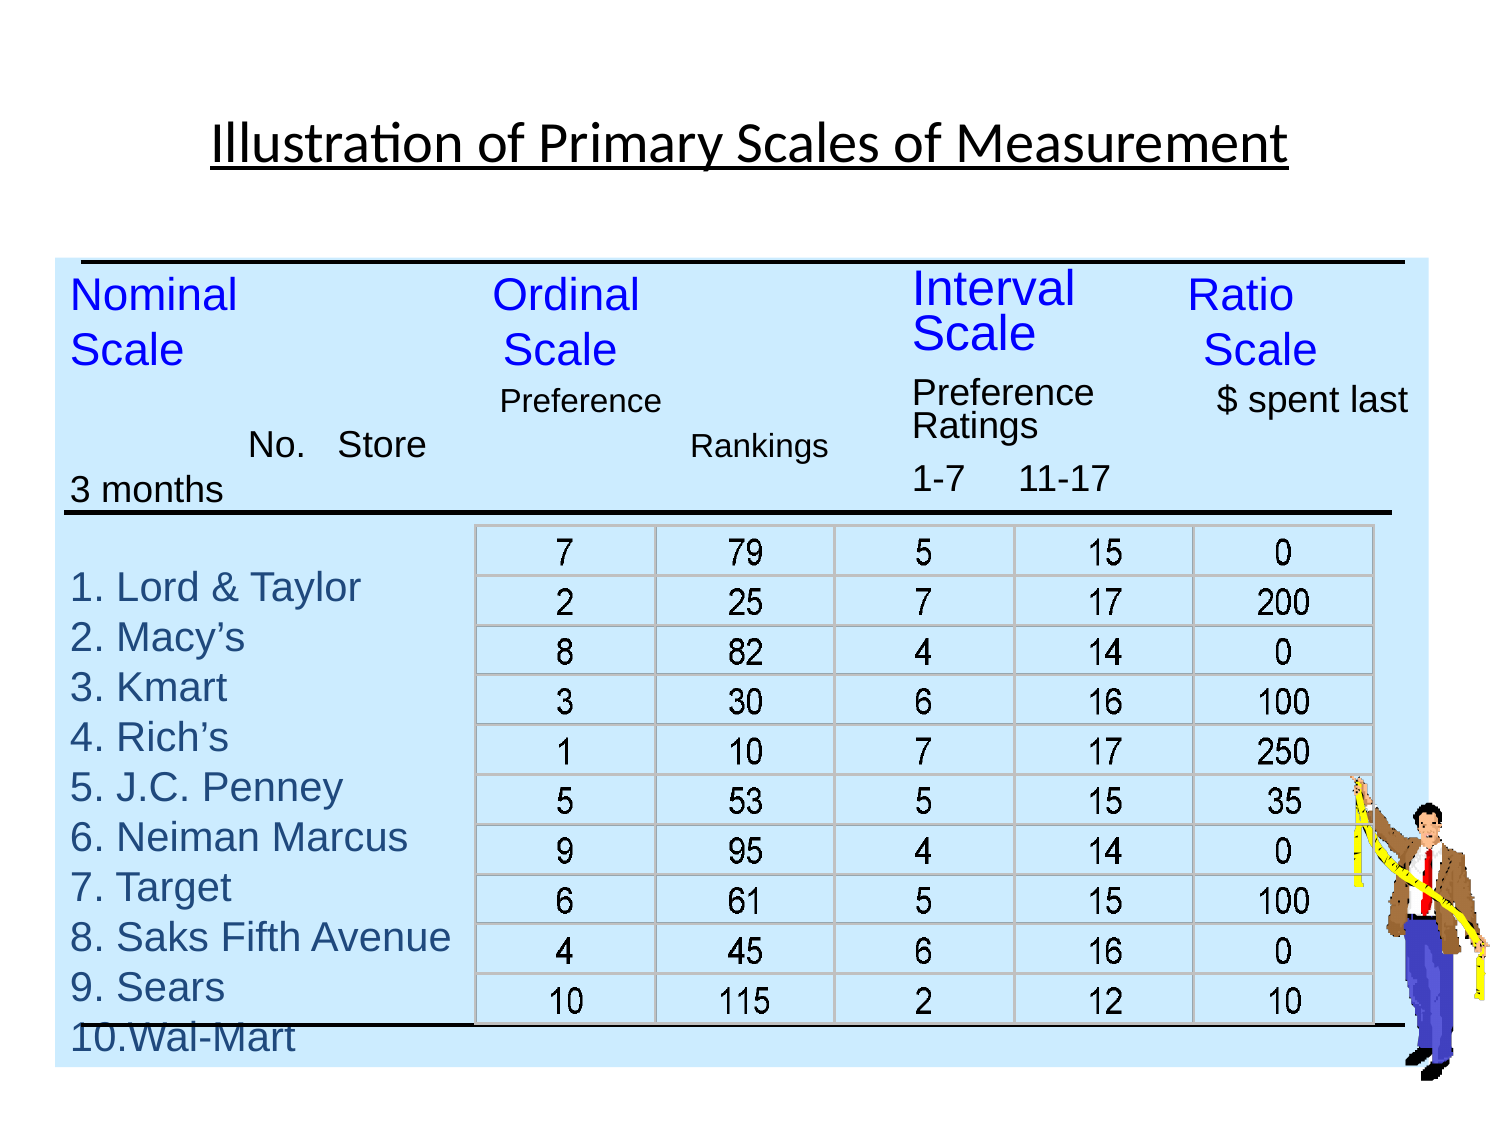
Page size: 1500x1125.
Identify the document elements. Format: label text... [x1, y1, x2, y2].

text_box Nominal Ordinal Ratio Scale Scale Scale Preference $ spent last No. Store Rankings 3 months 1. Lord & Taylor 2. Macy’s 3. Kmart 4. Rich’s 5. J.C. Penney 6. Neiman Marcus 7. Target 8. Saks Fifth Avenue 9. Sears 10.Wal-Mart [55, 257, 1429, 1068]
text_box [85, 1027, 1347, 1068]
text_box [474, 524, 1376, 1026]
picture [1349, 774, 1500, 1097]
title Illustration of Primary Scales of Measurement [75, 45, 1425, 233]
text_box Interval Scale Preference Ratings 1-7 11-17 [896, 270, 1230, 506]
